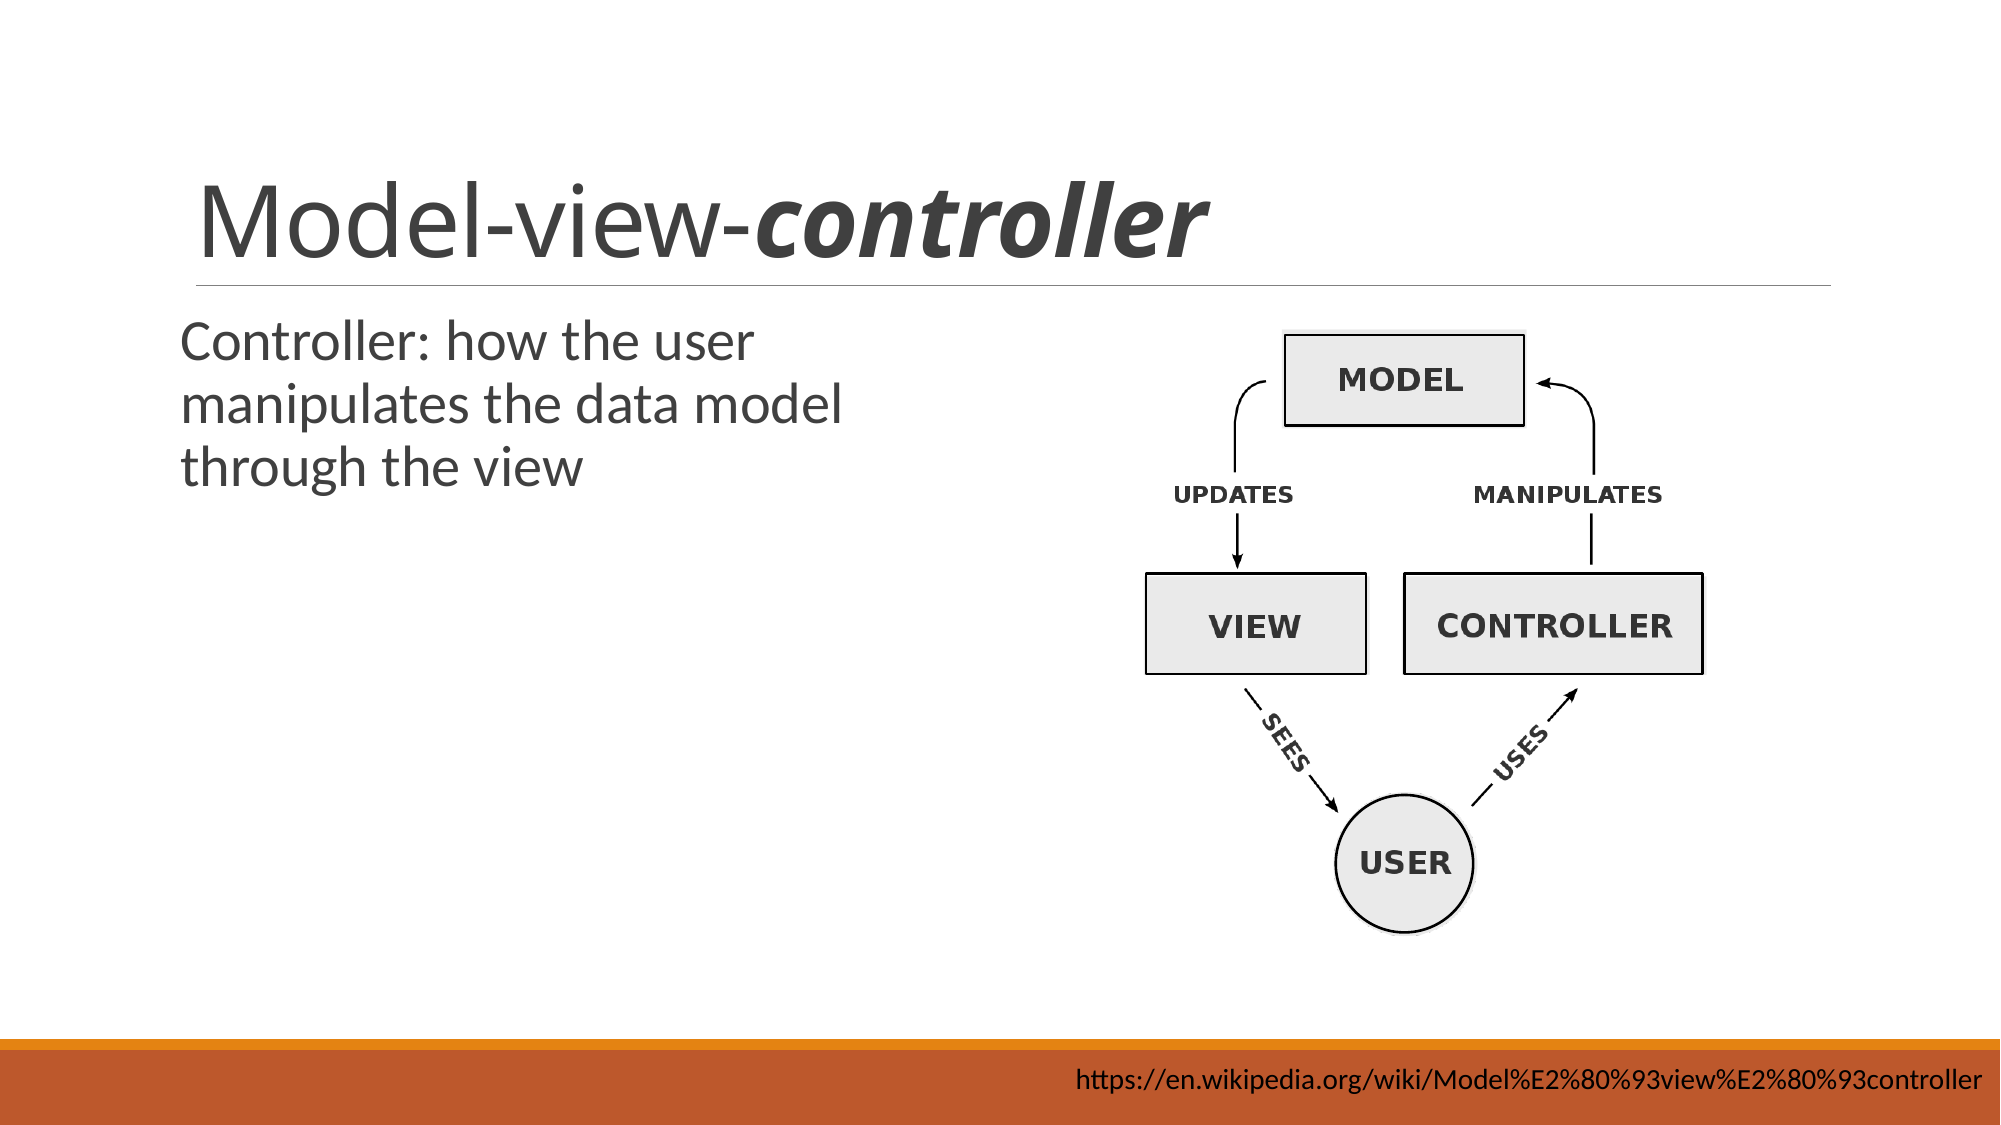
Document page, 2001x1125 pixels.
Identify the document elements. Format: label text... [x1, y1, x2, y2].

list Controller: how the user manipulates the data model through the view [180, 302, 990, 963]
title Model-view-controller [180, 47, 1830, 285]
text_box https://en.wikipedia.org/wiki/Model%E2%80%93view%E2%80%93controller [1060, 1052, 2000, 1103]
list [1124, 302, 1726, 964]
